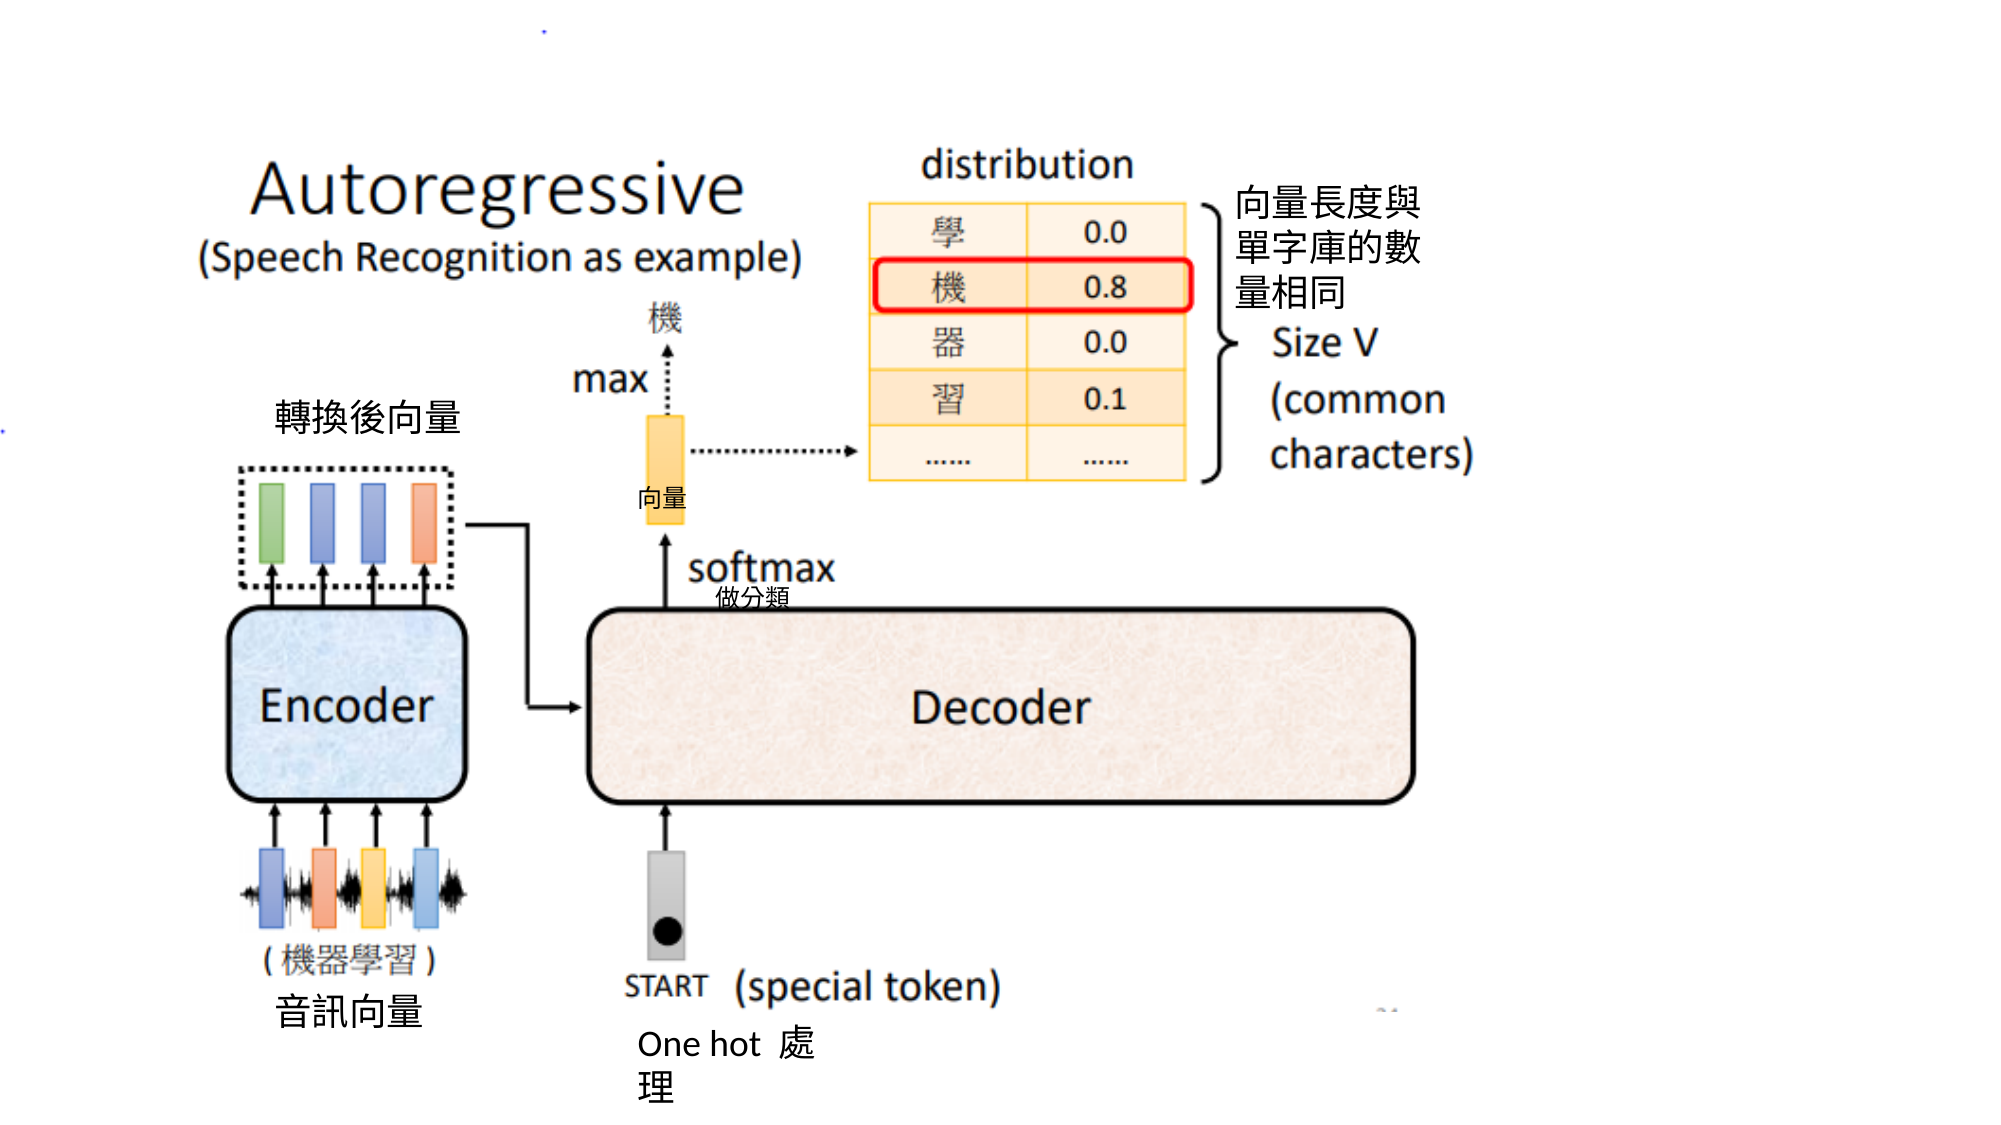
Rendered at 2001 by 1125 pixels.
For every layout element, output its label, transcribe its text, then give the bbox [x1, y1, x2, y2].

text_box One hot 處理 [622, 1012, 869, 1116]
picture [0, 29, 1496, 1012]
text_box 音訊向量 [259, 1012, 505, 1041]
